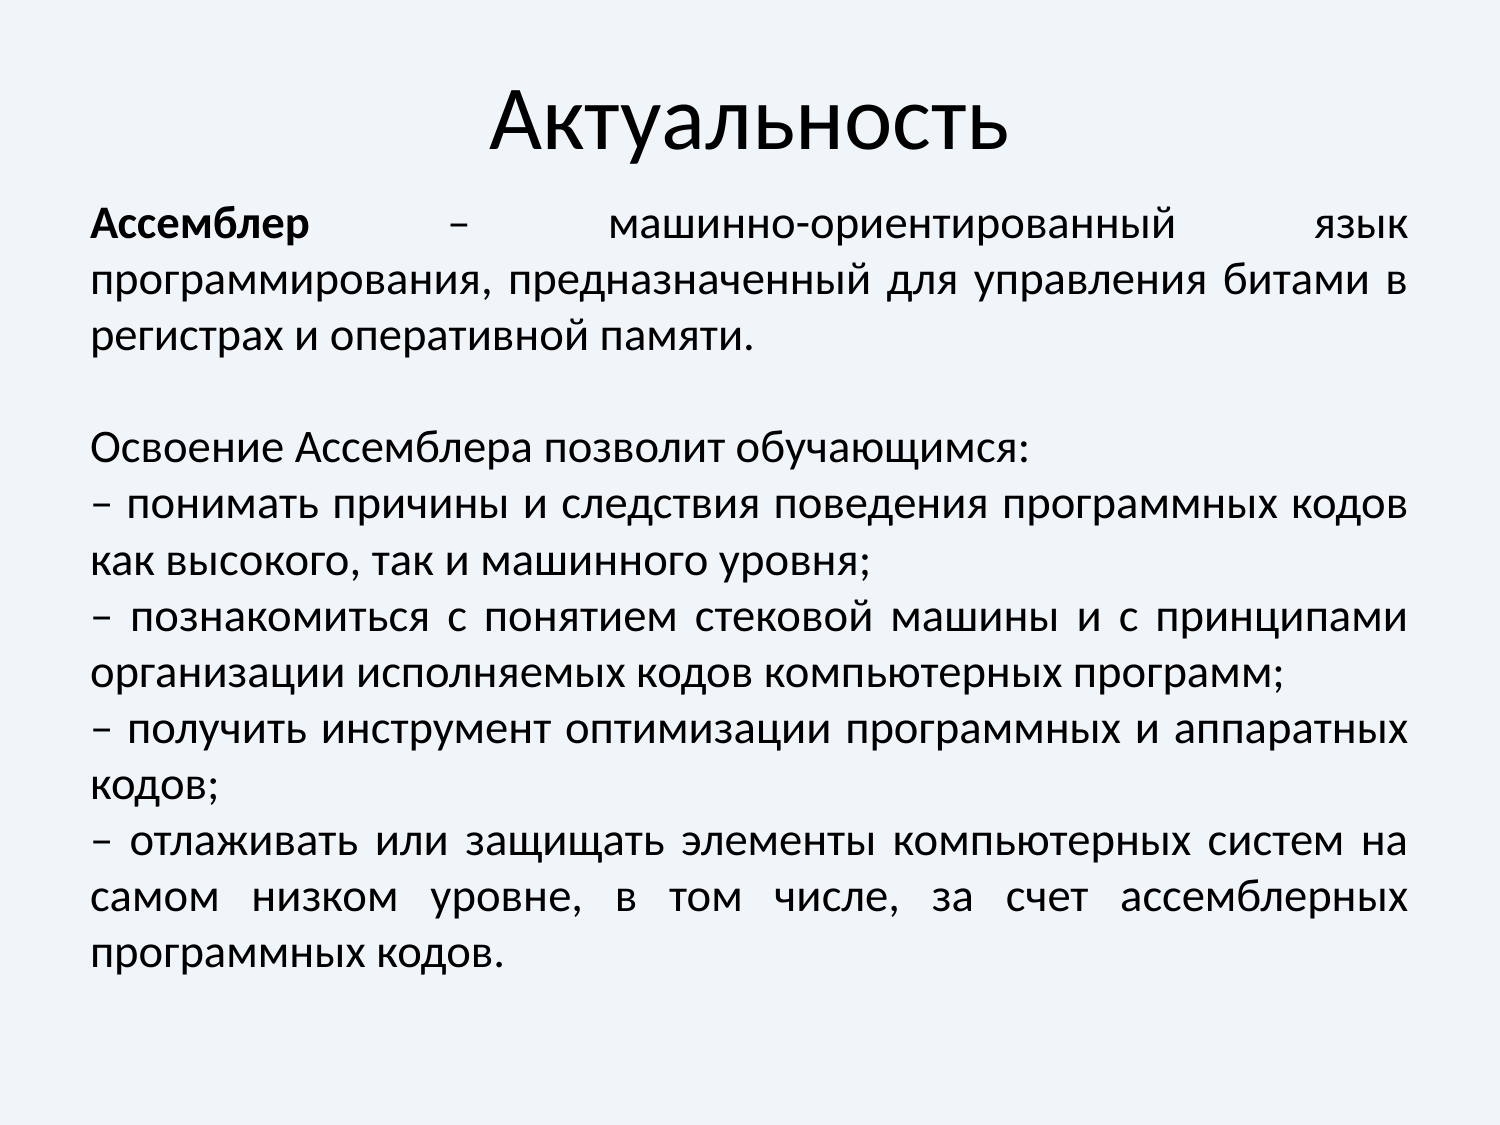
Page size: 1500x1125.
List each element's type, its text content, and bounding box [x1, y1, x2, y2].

list Ассемблер – машинно-ориентированный язык программирования, предназначенный для управления битами в регистрах и оперативной памяти. Освоение Ассемблера позволит обучающимся: – понимать причины и следствия поведения программных кодов как высокого, так и машинного уровня; – познакомиться с понятием стековой машины и с принципами организации исполняемых кодов компьютерных программ; – получить инструмент оптимизации программных и аппаратных кодов; – отлаживать или защищать элементы компьютерных систем на самом низком уровне, в том числе, за счет ассемблерных программных кодов. [75, 184, 1425, 1005]
title Актуальность [75, 19, 1425, 184]
